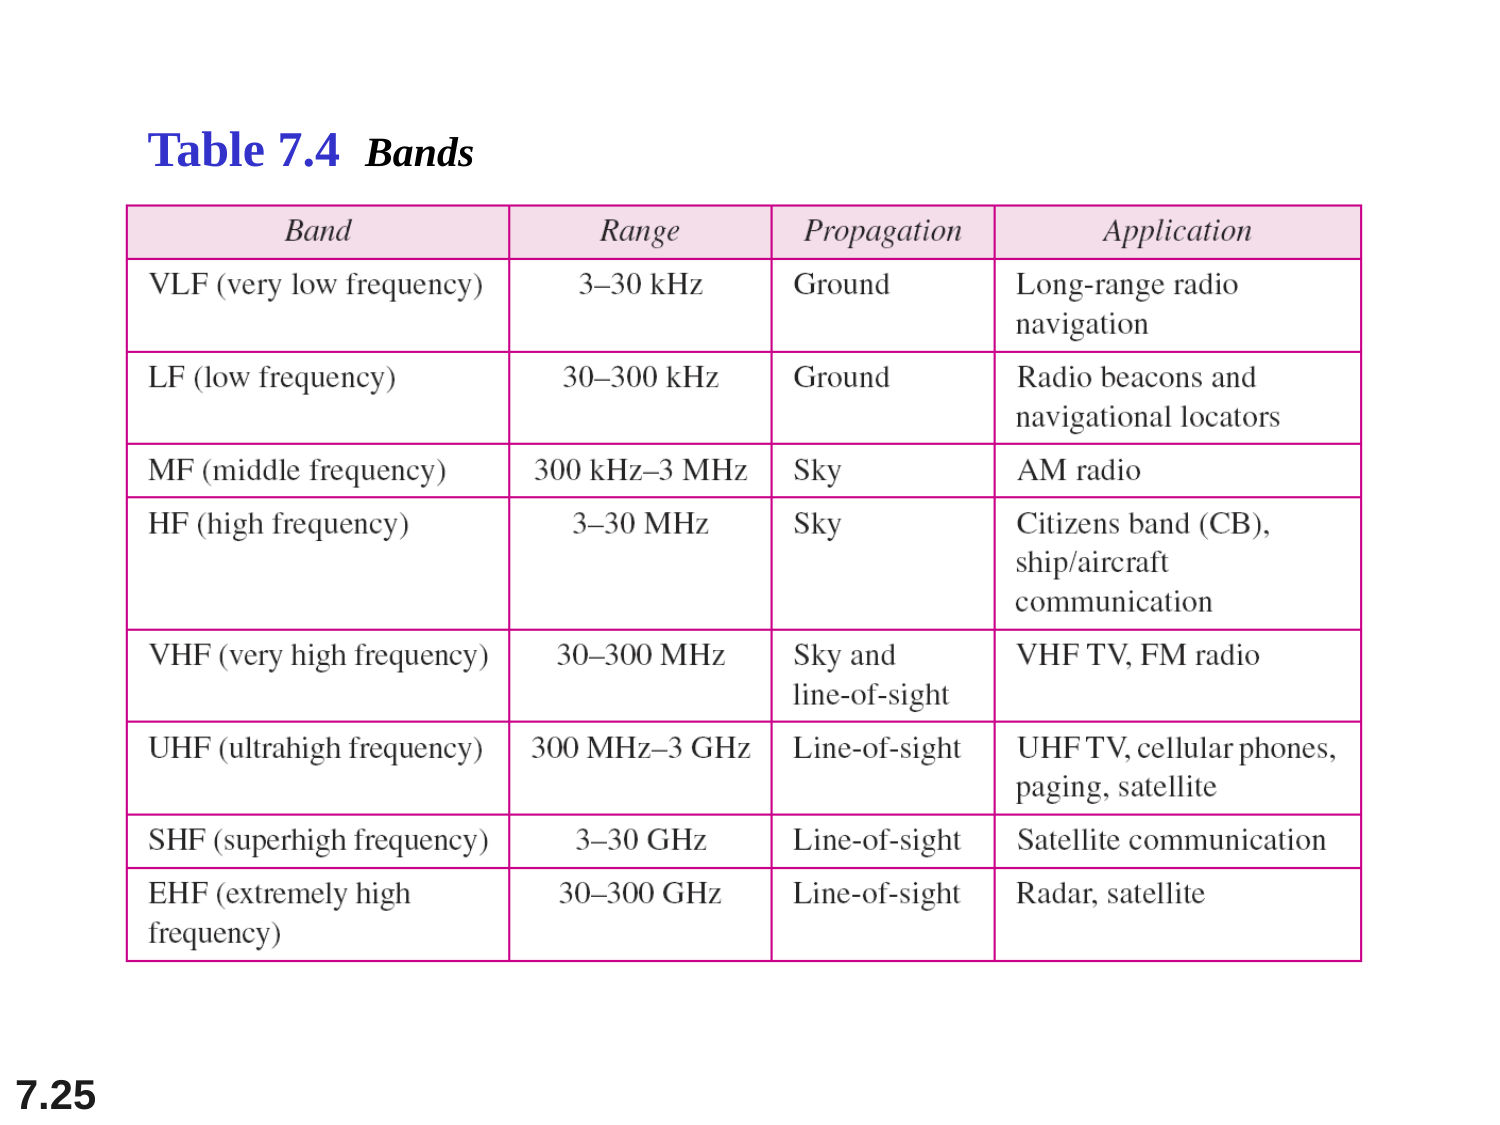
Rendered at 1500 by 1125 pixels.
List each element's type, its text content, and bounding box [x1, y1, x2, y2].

text_box Table 7.4 Bands [132, 109, 490, 185]
picture [112, 197, 1392, 975]
slide_number 7.25 [0, 1050, 313, 1125]
